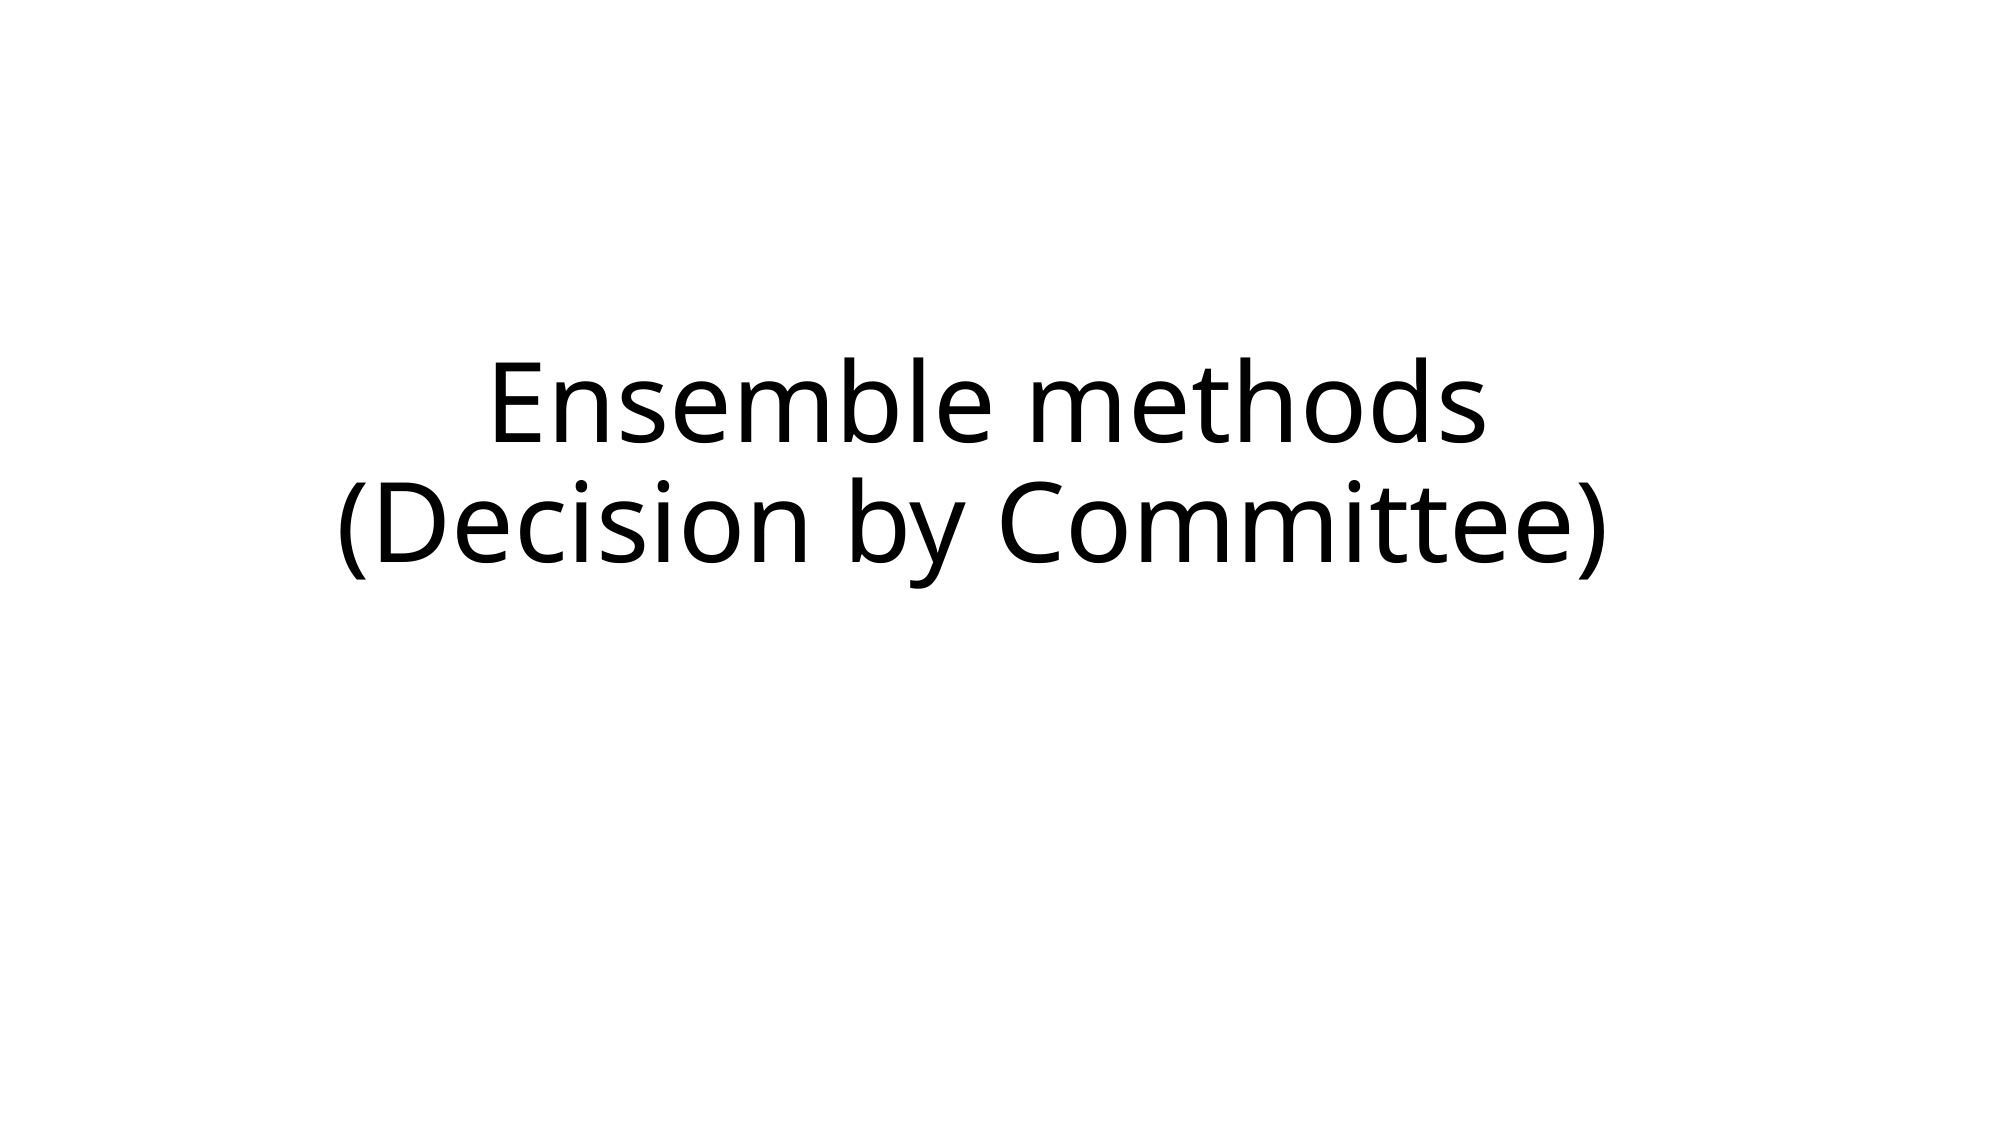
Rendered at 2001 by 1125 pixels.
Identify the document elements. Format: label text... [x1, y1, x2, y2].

title Ensemble methods (Decision by Committee) [237, 336, 1738, 728]
